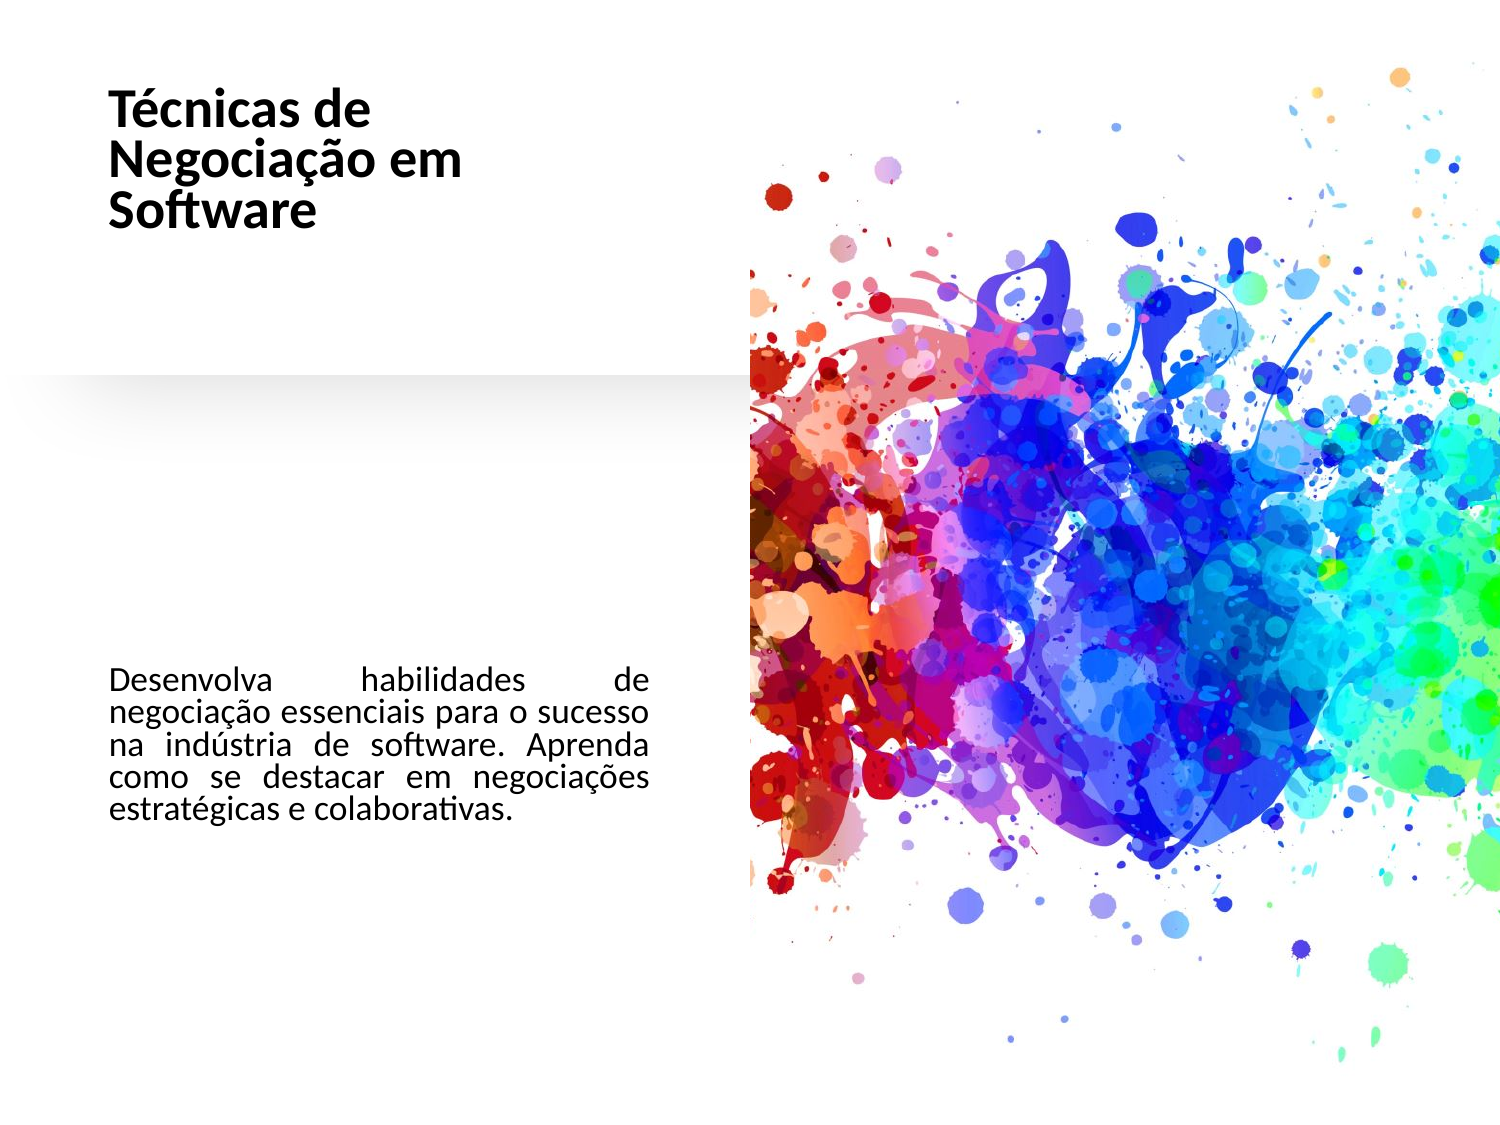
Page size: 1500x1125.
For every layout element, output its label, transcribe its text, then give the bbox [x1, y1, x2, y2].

text_box Desenvolva habilidades de negociação essenciais para o sucesso na indústria de software. Aprenda como se destacar em negociações estratégicas e colaborativas. [93, 450, 666, 1043]
text_box [0, 377, 744, 1125]
title Técnicas de Negociação em Software [93, 57, 666, 324]
text_box [0, 0, 747, 377]
picture [749, 0, 1500, 1125]
